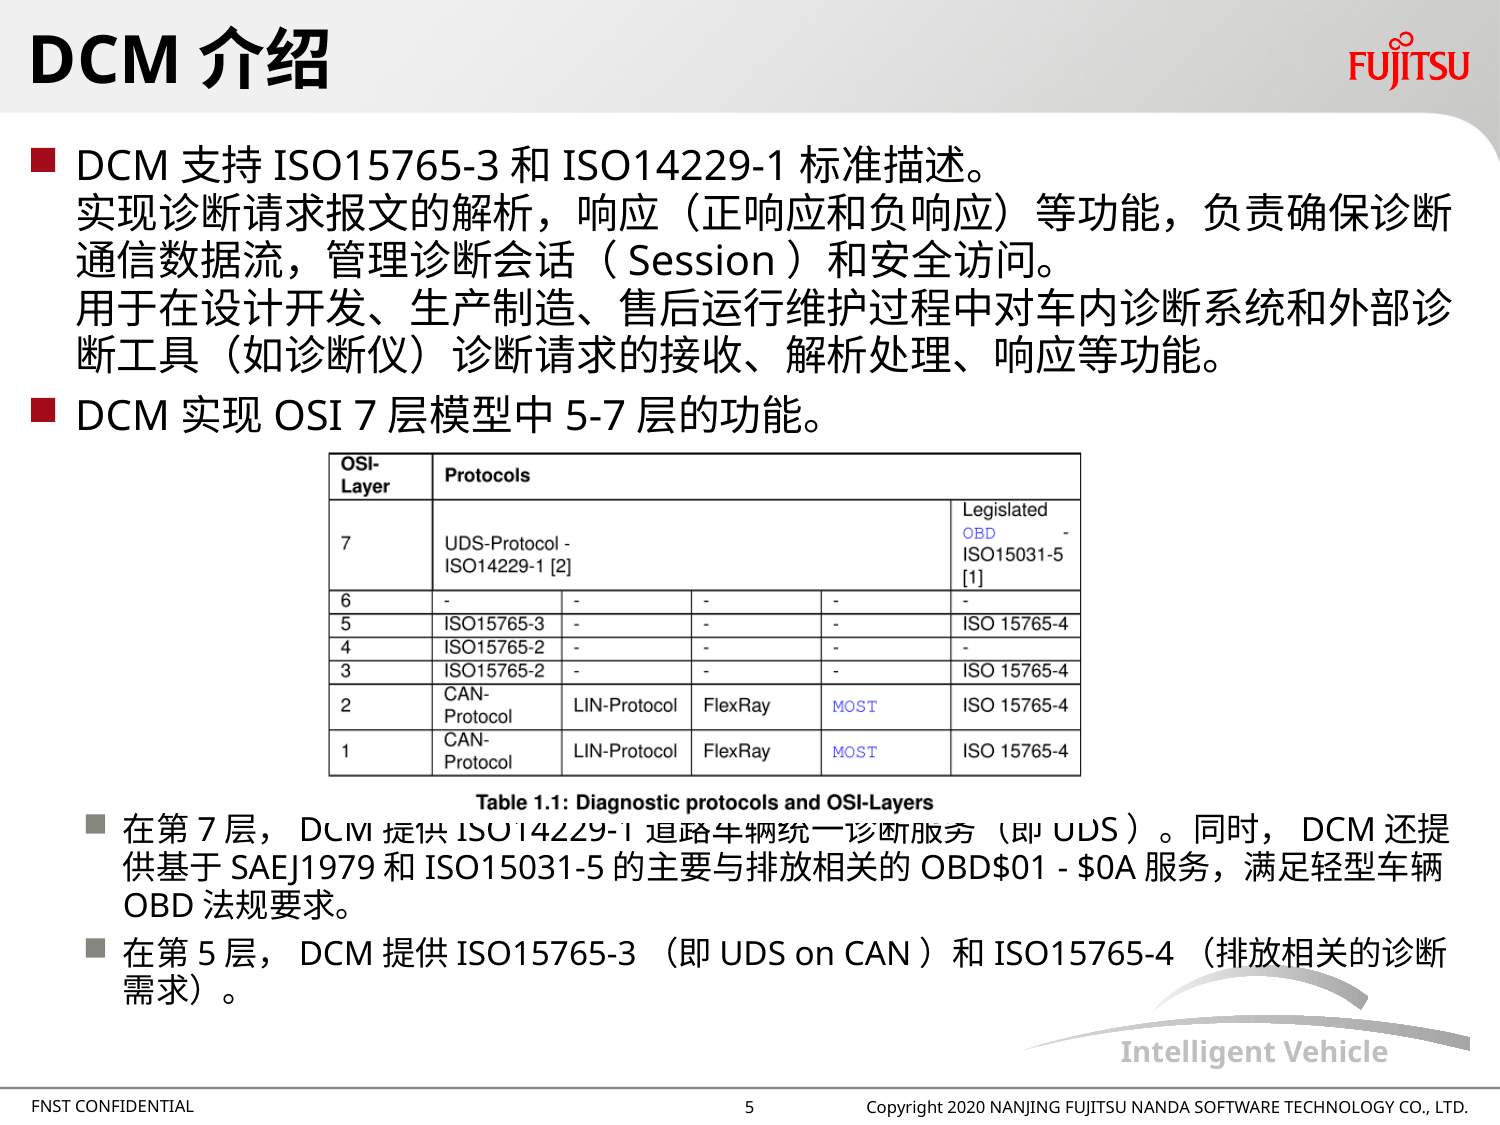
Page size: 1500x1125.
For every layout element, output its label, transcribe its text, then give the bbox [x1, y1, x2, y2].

slide_number 4 [705, 1091, 794, 1125]
list DCM支持ISO15765-3和ISO14229-1标准描述。 实现诊断请求报文的解析，响应（正响应和负响应）等功能，负责确保诊断通信数据流，管理诊断会话（Session）和安全访问。 用于在设计开发、生产制造、售后运行维护过程中对车内诊断系统和外部诊断工具（如诊断仪）诊断请求的接收、解析处理、响应等功能。 DCM实现OSI 7层模型中5-7层的功能。 在第7层，DCM提供ISO14229-1道路车辆统一诊断服务（即UDS）。同时，DCM还提供基于SAEJ1979和ISO15031-5的主要与排放相关的OBD$01 - $0A服务，满足轻型车辆OBD法规要求。 在第5层，DCM提供ISO15765-3（即UDS on CAN）和ISO15765-4（排放相关的诊断需求）。 [27, 142, 1469, 1083]
picture [320, 445, 1093, 823]
picture [0, 0, 1500, 176]
title DCM介绍 [27, 0, 1317, 114]
footer Copyright 2020 NANJING FUJITSU NANDA SOFTWARE TECHNOLOGY CO., LTD. [809, 1091, 1470, 1125]
